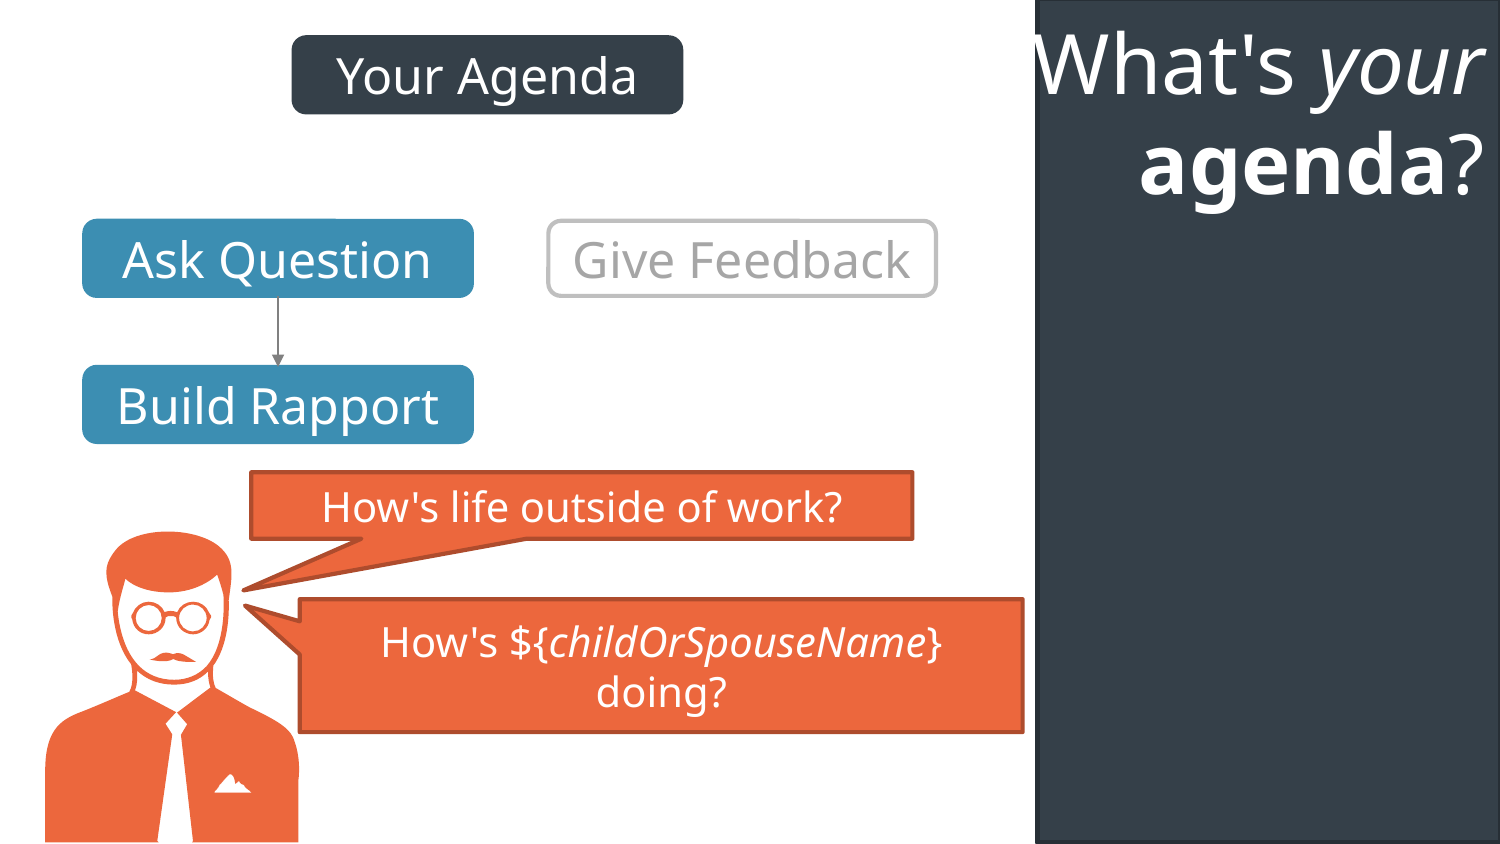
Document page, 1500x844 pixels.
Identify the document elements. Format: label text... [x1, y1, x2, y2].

text_box [1035, 219, 1500, 844]
text_box Give Feedback [546, 218, 939, 298]
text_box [44, 525, 300, 843]
text_box Ask Question [82, 218, 474, 298]
text_box What's your agenda? [1012, 3, 1500, 219]
text_box How's ${childOrSpouseName} doing? [306, 597, 1025, 735]
text_box Build Rapport [82, 364, 474, 445]
text_box Your Agenda [291, 35, 684, 115]
text_box How's life outside of work? [249, 470, 915, 582]
